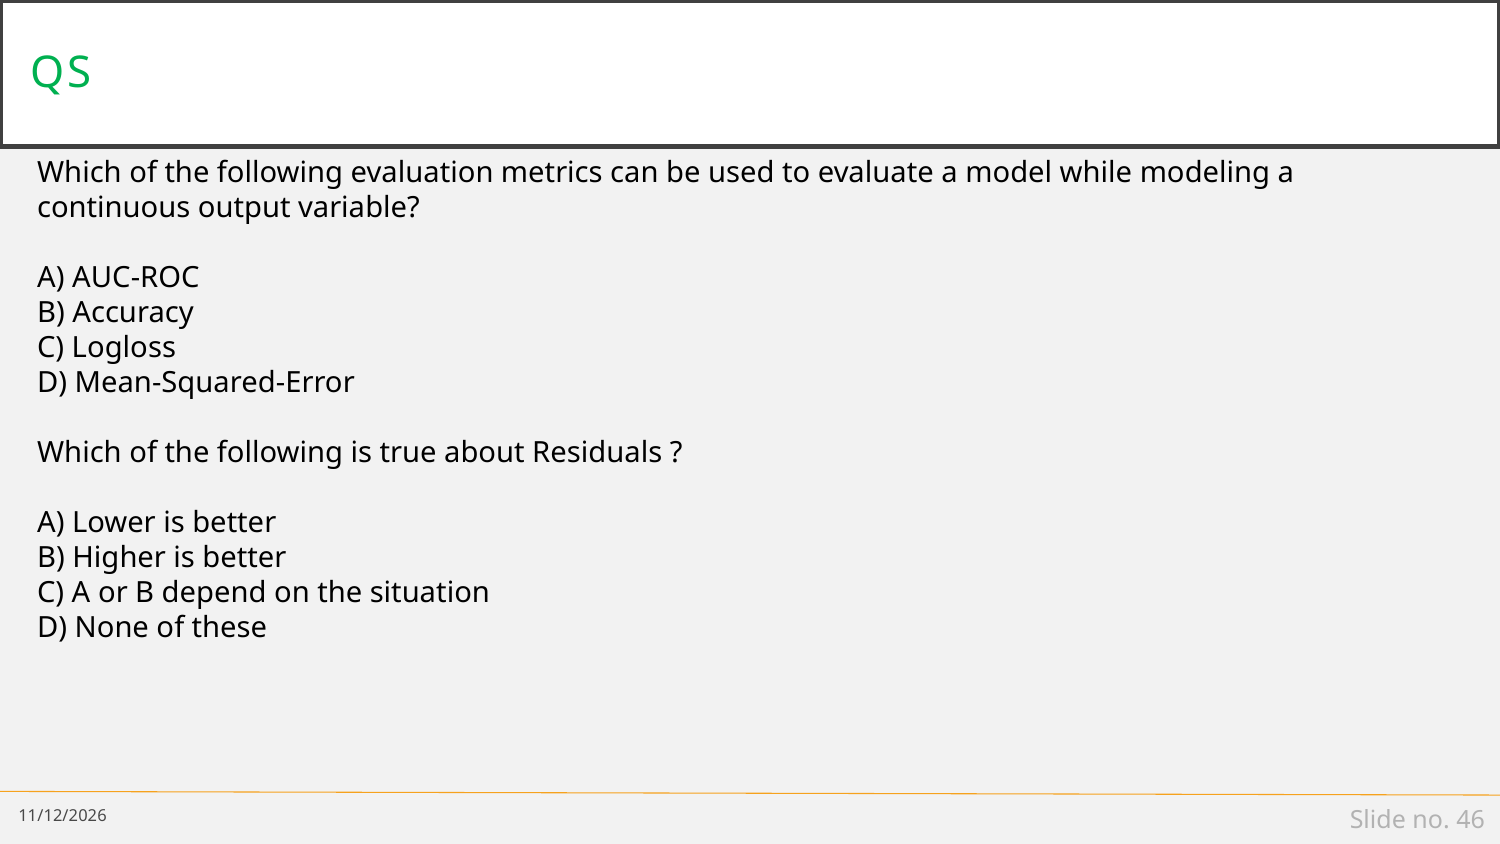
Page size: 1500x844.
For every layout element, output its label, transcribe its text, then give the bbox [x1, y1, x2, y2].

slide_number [0, 796, 122, 837]
text_box Which of the following evaluation metrics can be used to evaluate a model while modeling a continuous output variable? A) AUC-ROC B) Accuracy C) Logloss D) Mean-Squared-Error Which of the following is true about Residuals ? A) Lower is better B) Higher is better C) A or B depend on the situation D) None of these [22, 146, 1362, 651]
slide_number Slide no. 46 [1162, 797, 1500, 843]
title qs [0, 0, 1500, 149]
